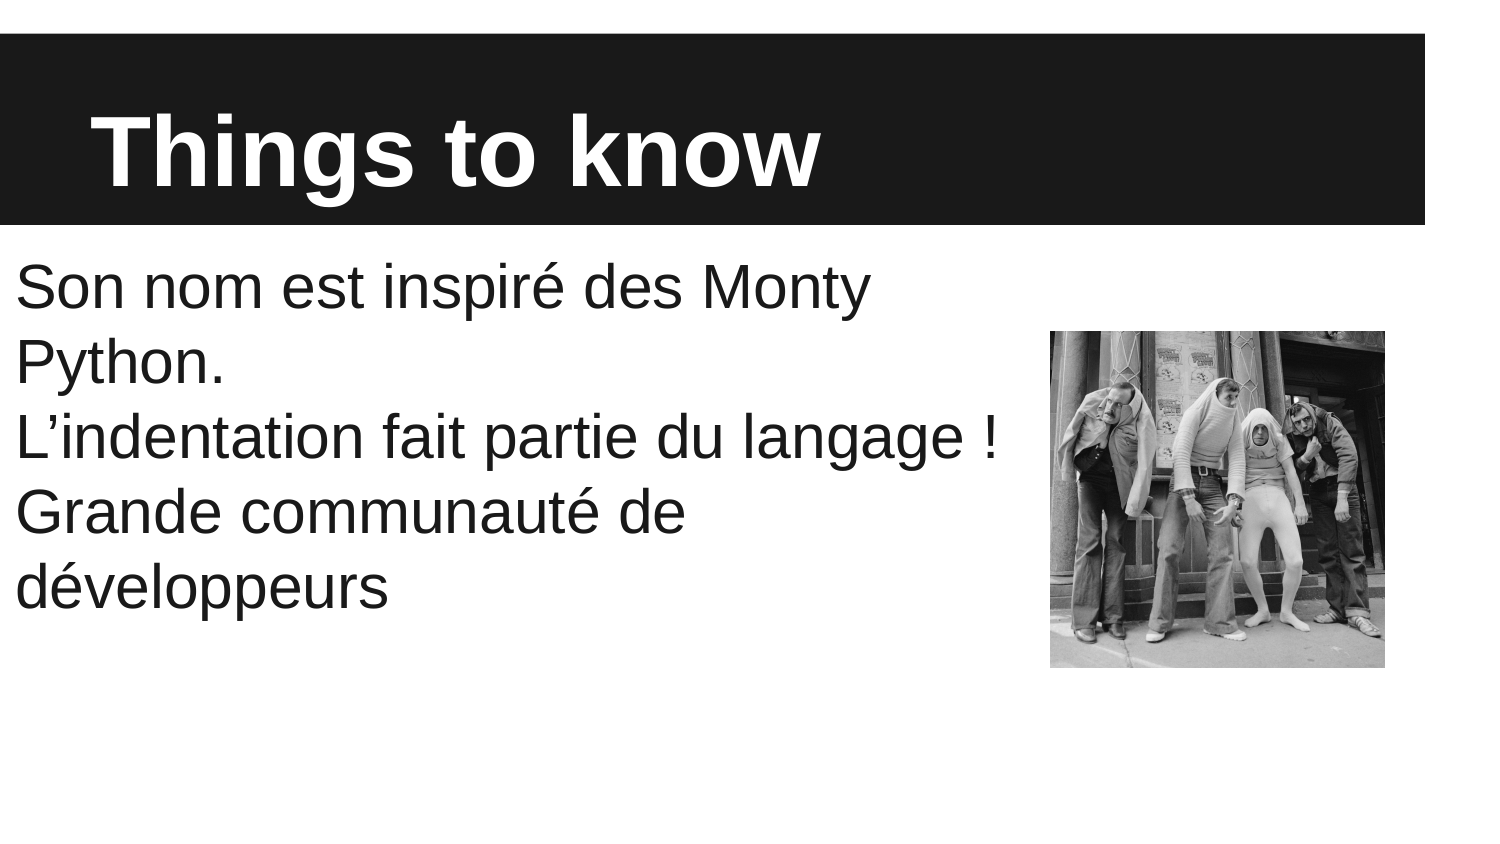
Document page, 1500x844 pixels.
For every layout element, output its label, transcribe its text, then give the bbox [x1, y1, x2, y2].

picture [1049, 331, 1385, 668]
title Things to know [75, 33, 1425, 221]
list Son nom est inspiré des Monty Python. L’indentation fait partie du langage ! Grande communauté de développeurs [0, 231, 1018, 800]
